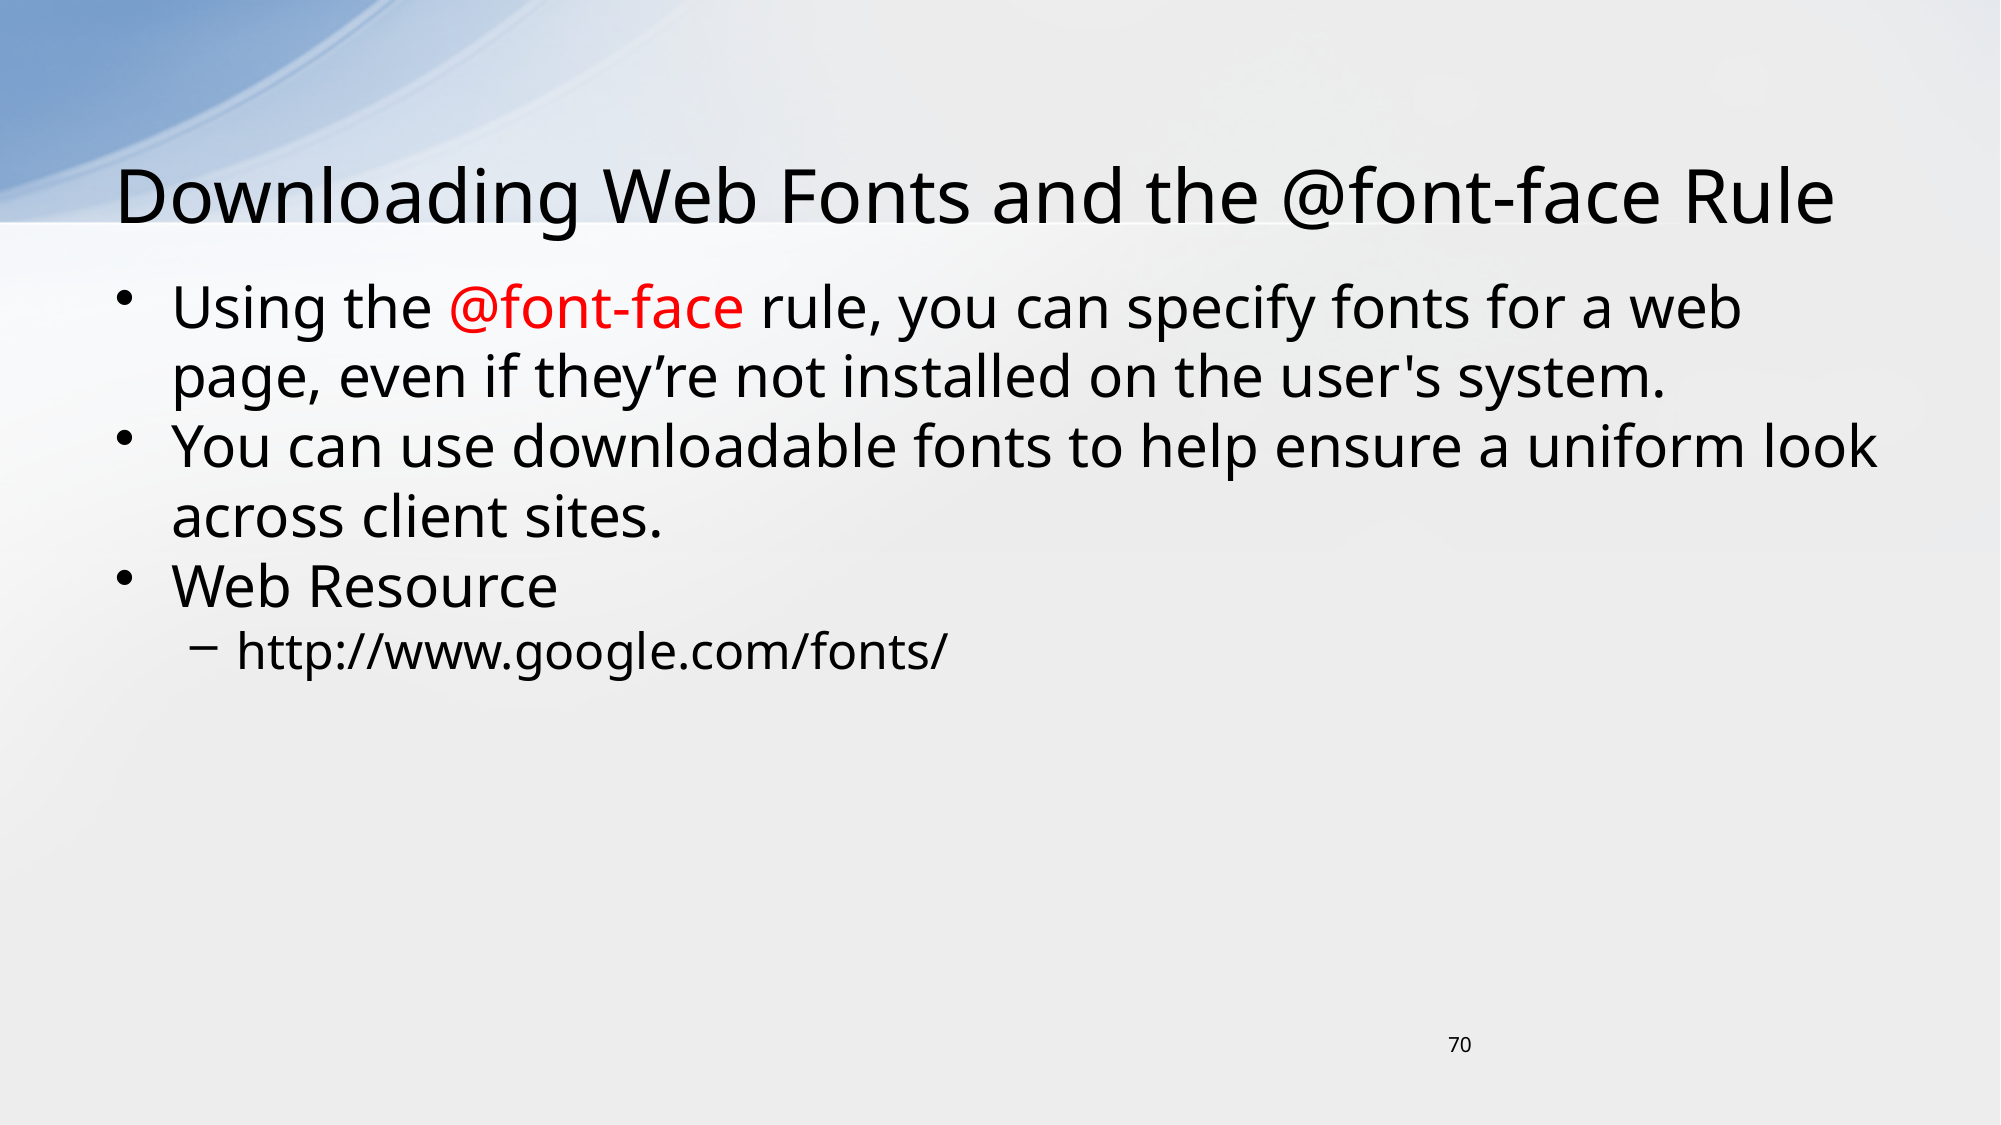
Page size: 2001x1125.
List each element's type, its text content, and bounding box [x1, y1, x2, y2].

picture [0, 0, 2000, 1125]
list Using the @font-face rule, you can specify fonts for a web page, even if they’re not installed on the user's system. You can use downloadable fonts to help ensure a uniform look across client sites. Web Resource http://www.google.com/fonts/ [99, 262, 1900, 1005]
slide_number 70 [1433, 1024, 1900, 1103]
title Downloading Web Fonts and the @font-face Rule [99, 58, 1900, 247]
